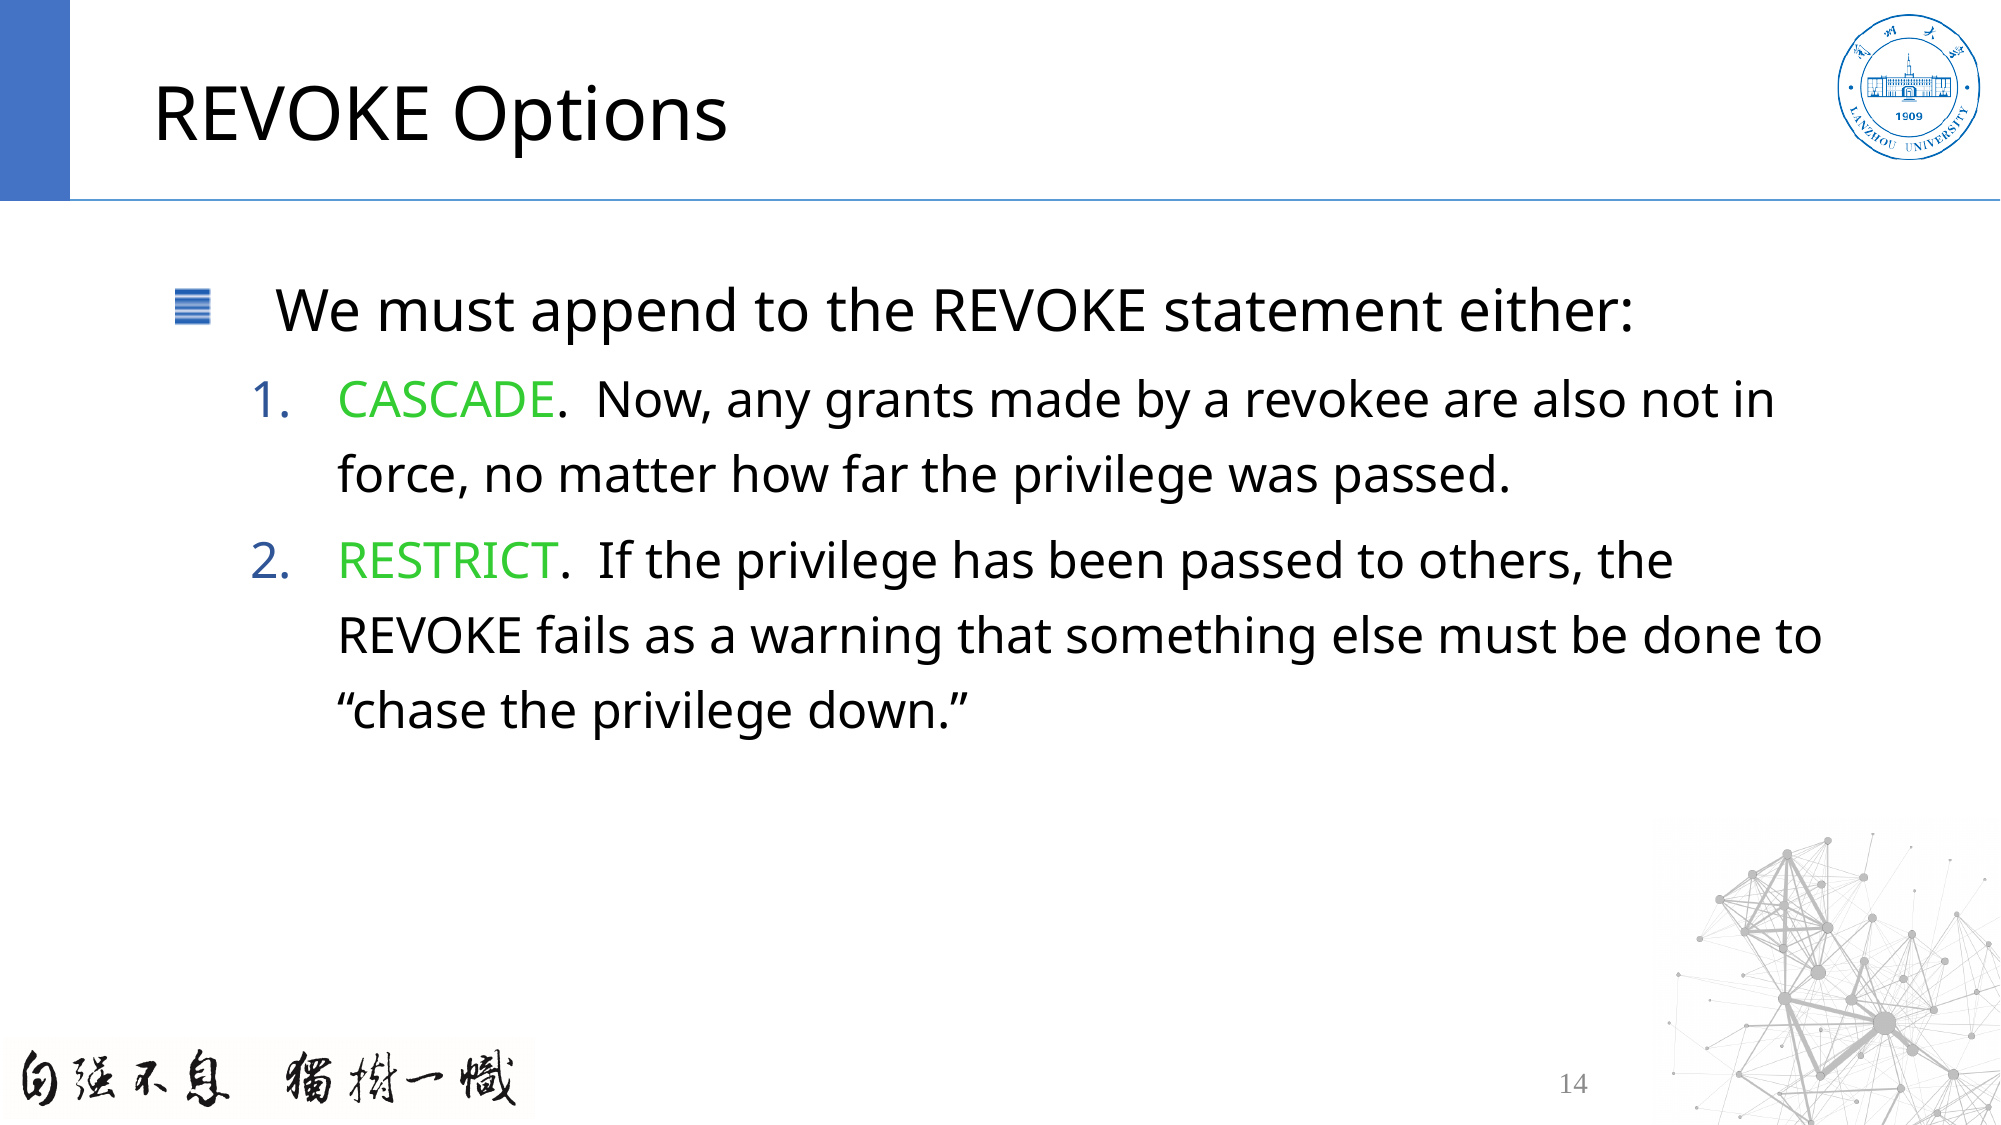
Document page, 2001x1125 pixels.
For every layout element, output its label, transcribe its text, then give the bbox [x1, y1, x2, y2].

picture [3, 1037, 535, 1119]
title REVOKE Options [137, 33, 1863, 200]
slide_number 14 [1498, 1052, 1603, 1113]
picture [1837, 14, 1998, 160]
picture [1651, 817, 2001, 1125]
list We must append to the REVOKE statement either: CASCADE. Now, any grants made by a revokee are also not in force, no matter how far the privilege was passed. RESTRICT. If the privilege has been passed to others, the REVOKE fails as a warning that something else must be done to “chase the privilege down.” [160, 247, 1850, 961]
picture [175, 287, 217, 328]
